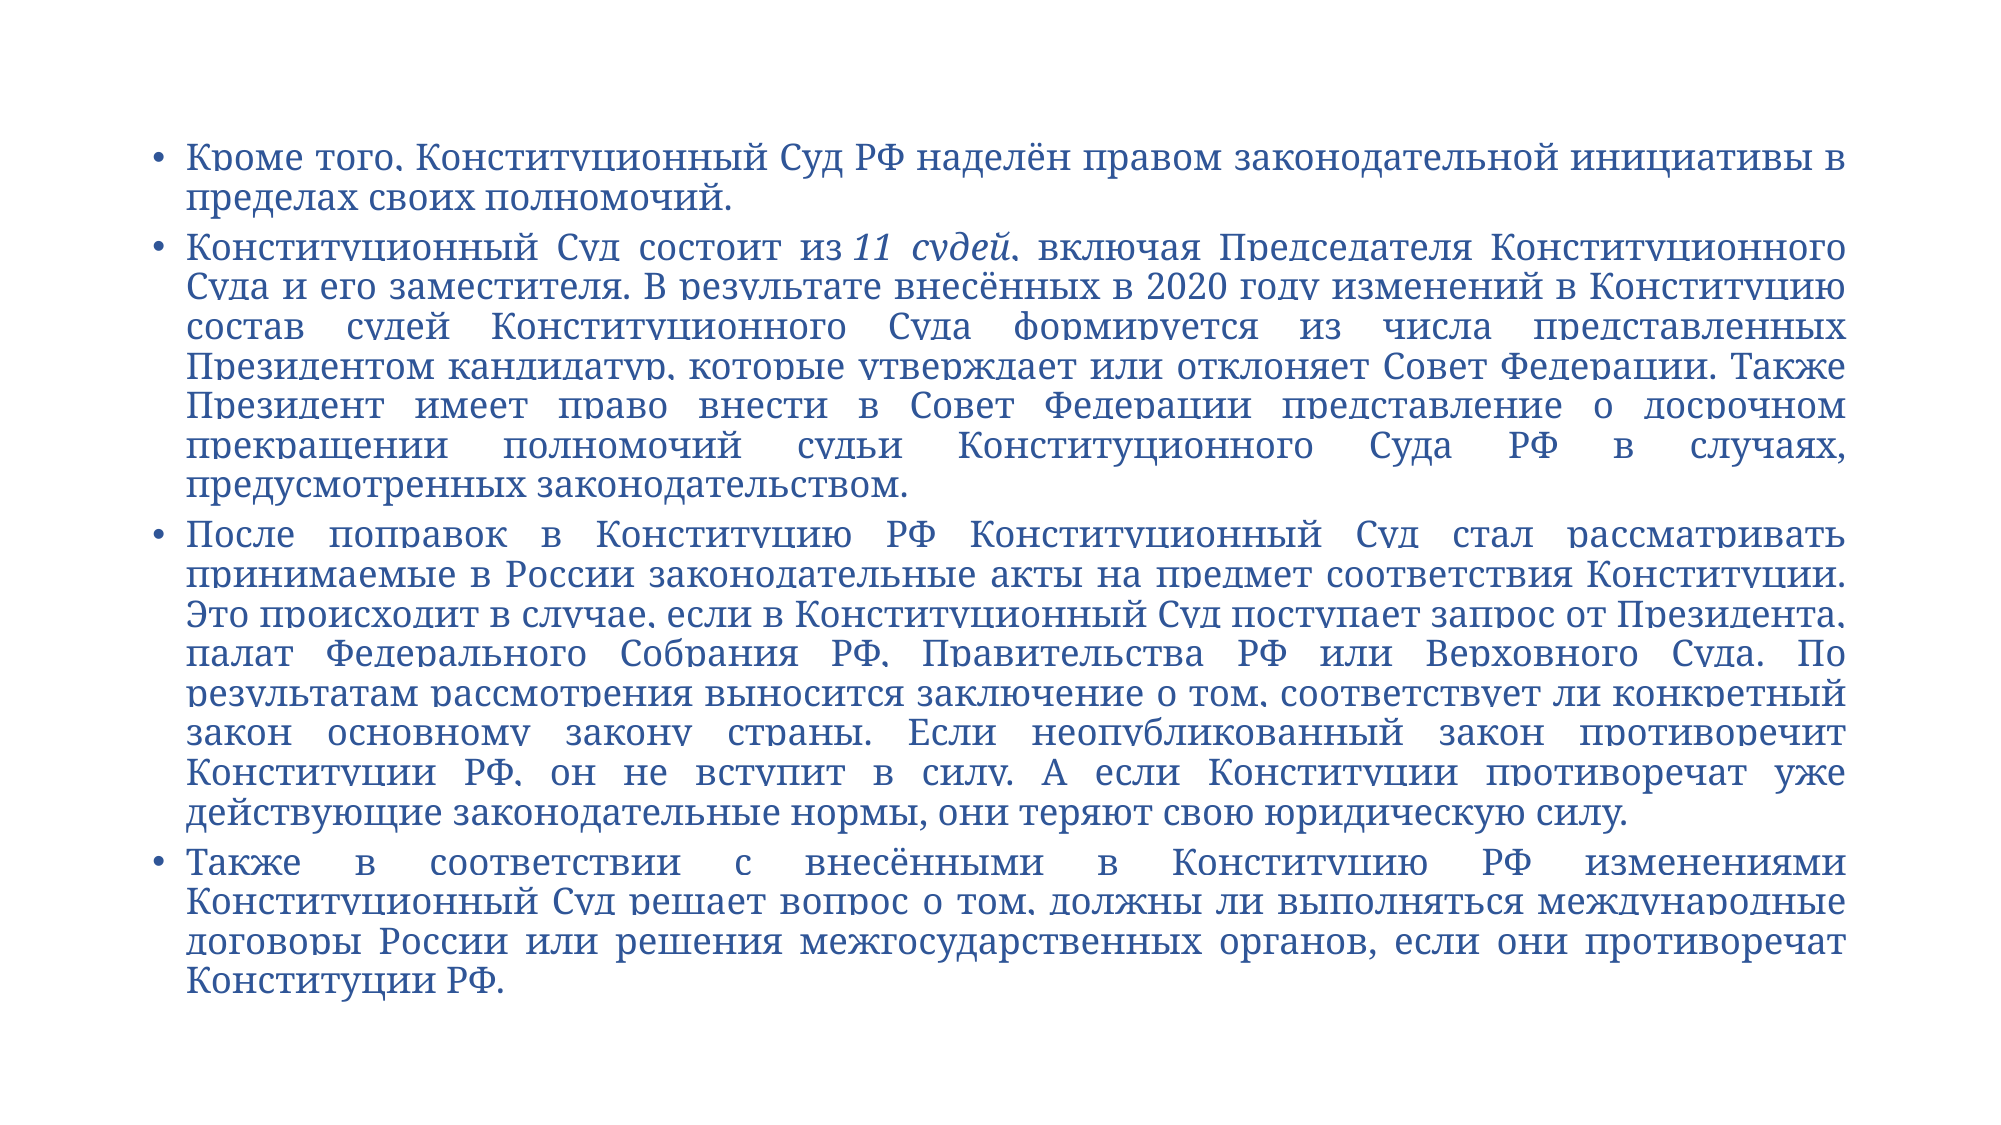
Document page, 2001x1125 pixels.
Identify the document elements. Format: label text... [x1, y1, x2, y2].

list Кроме того, Конституционный Суд РФ наделён правом законодательной инициативы в пределах своих полномочий. Конституционный Суд состоит из 11 судей, включая Председателя Конституционного Суда и его заместителя. В результате внесённых в 2020 году изменений в Конституцию состав судей Конституционного Суда формируется из числа представленных Президентом кандидатур, которые утверждает или отклоняет Совет Федерации. Также Президент имеет право внести в Совет Федерации представление о досрочном прекращении полномочий судьи Конституционного Суда РФ в случаях, предусмотренных законодательством. После поправок в Конституцию РФ Конституционный Суд стал рассматривать принимаемые в России законодательные акты на предмет соответствия Конституции. Это происходит в случае, если в Конституционный Суд поступает запрос от Президента, палат Федерального Собрания РФ, Правительства РФ или Верховного Суда. По результатам рассмотрения выносится заключение о том, соответствует ли конкретный закон основному закону страны. Если неопубликованный закон противоречит Конституции РФ, он не вступит в силу. А если Конституции противоречат уже действующие законодательные нормы, они теряют свою юридическую силу. Также в соответствии с внесёнными в Конституцию РФ изменениями Конституционный Суд решает вопрос о том, должны ли выполняться международные договоры России или решения межгосударственных органов, если они противоречат Конституции РФ. [137, 131, 1863, 1041]
